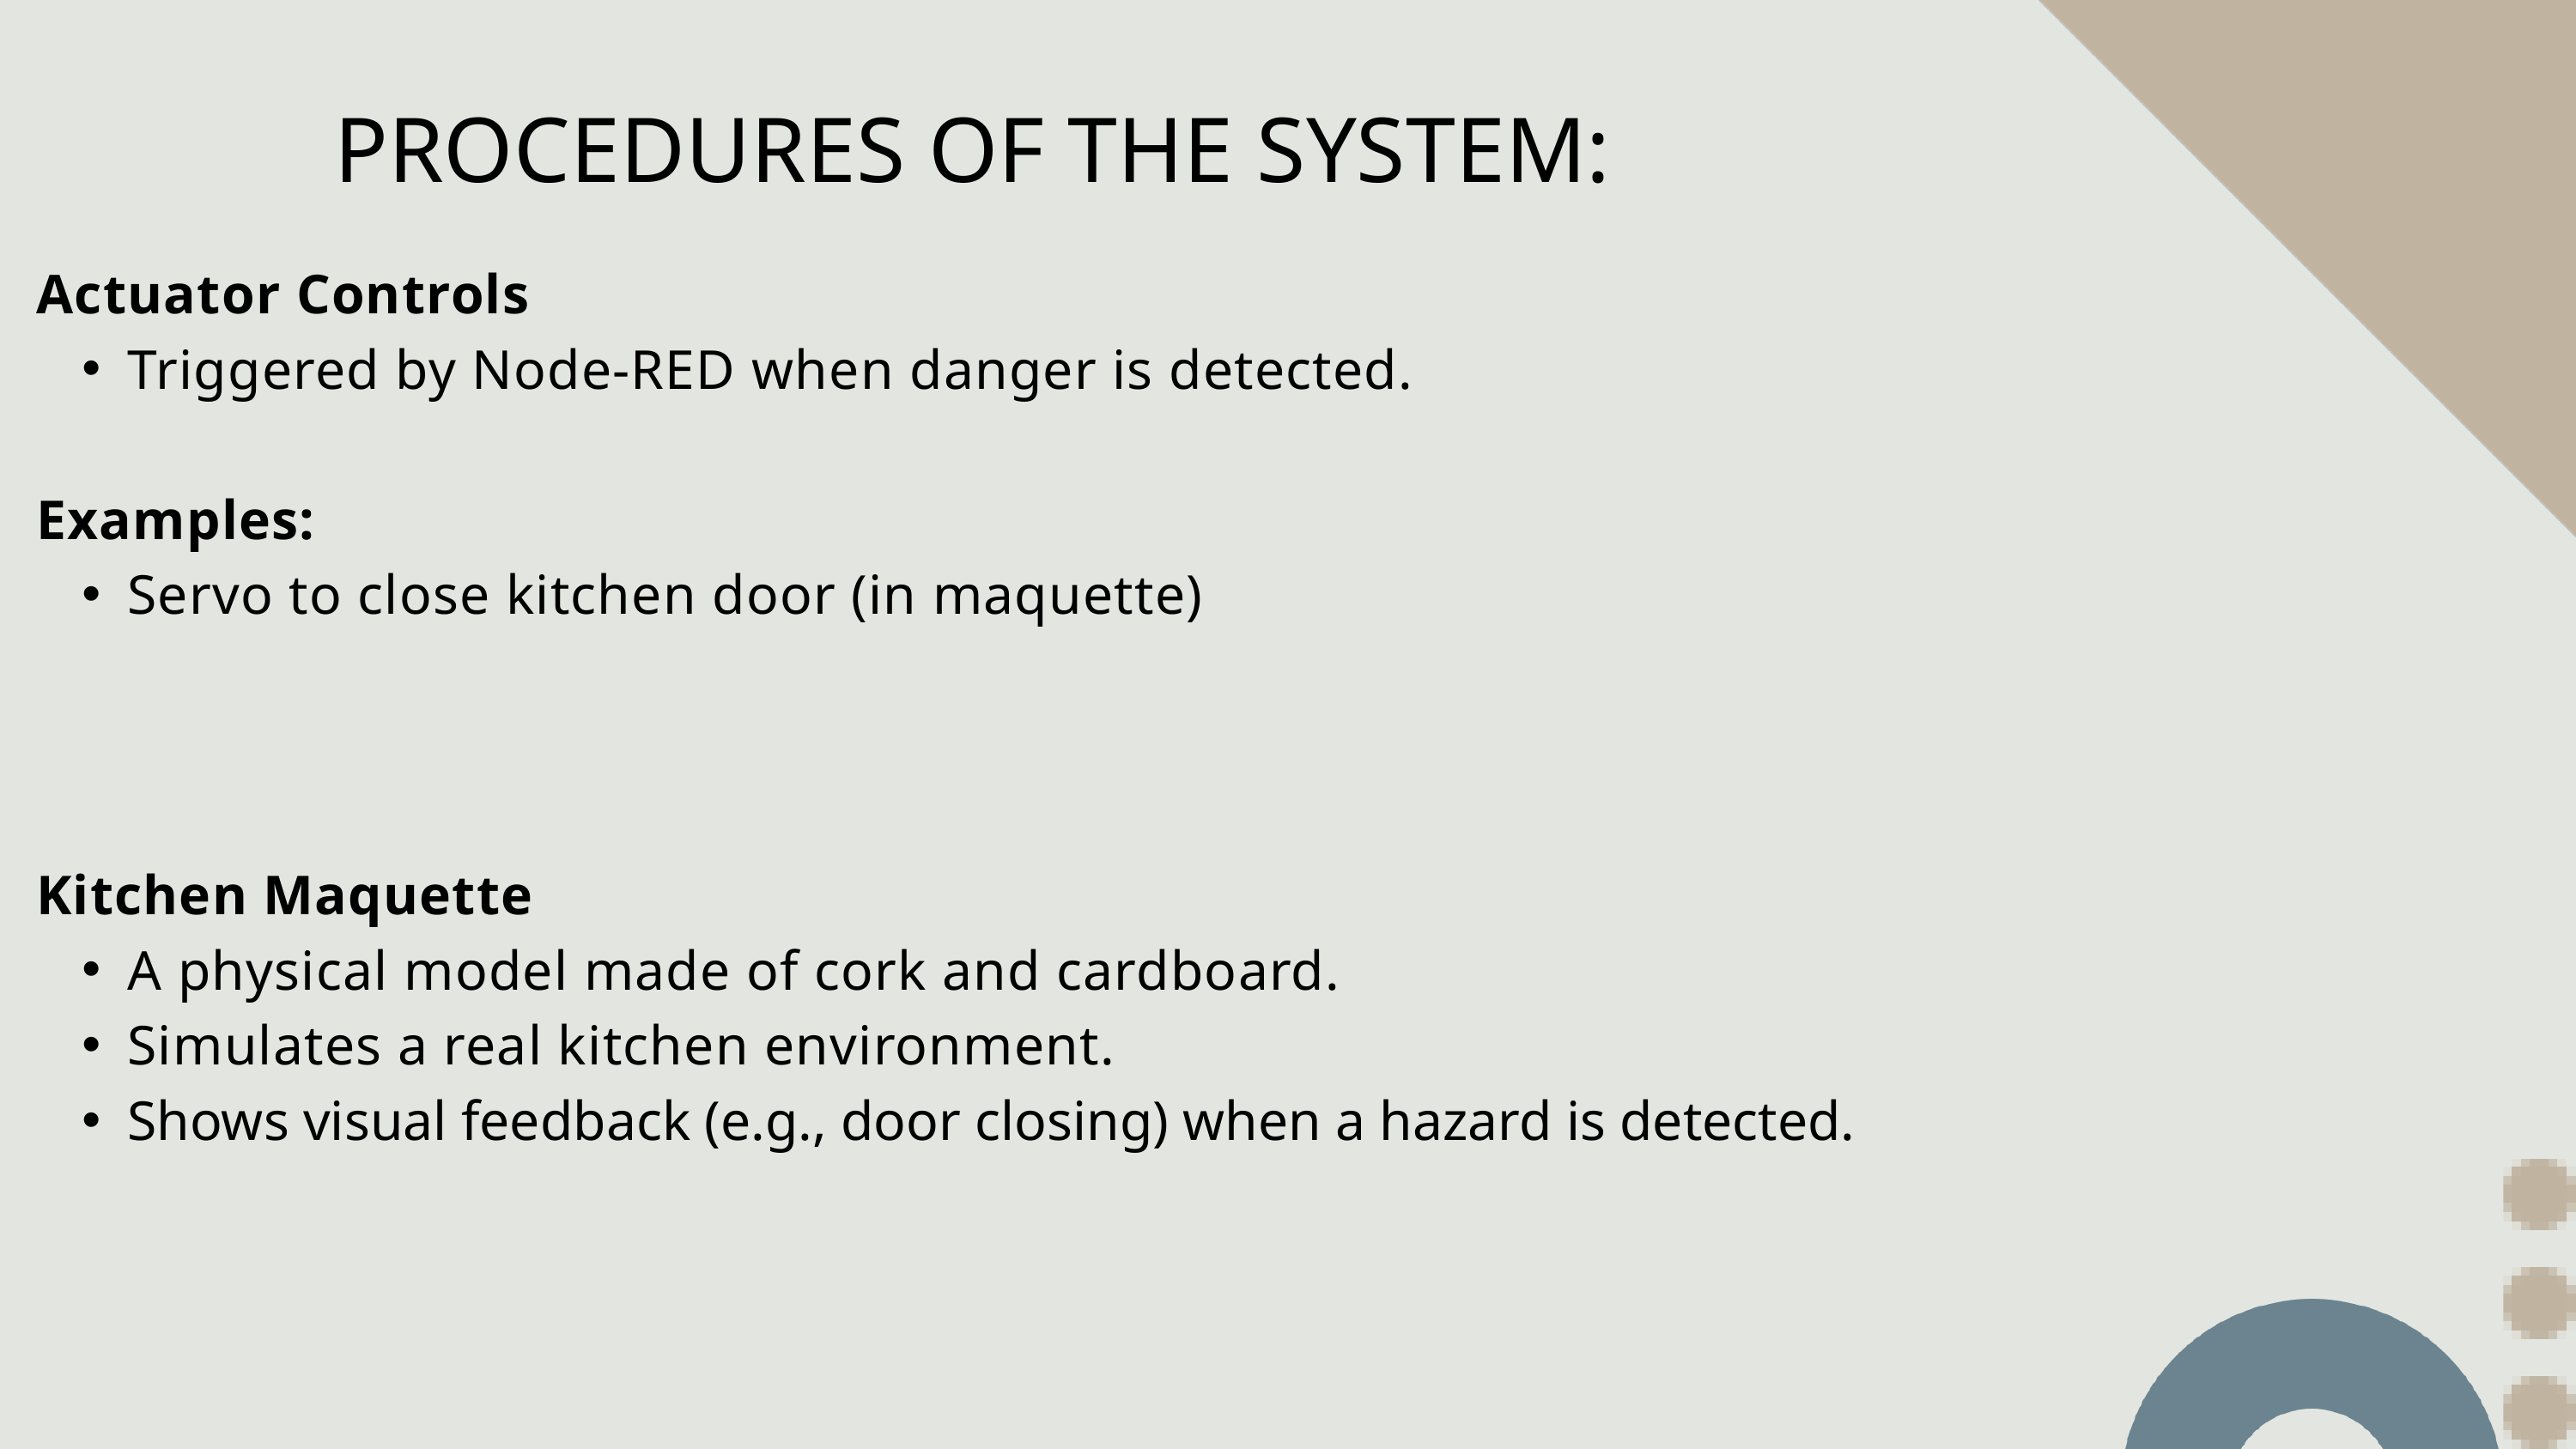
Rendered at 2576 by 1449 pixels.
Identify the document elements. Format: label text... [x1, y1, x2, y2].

text_box [2503, 1159, 2576, 1449]
text_box Actuator Controls Triggered by Node-RED when danger is detected. Examples: Servo to close kitchen door (in maquette) Kitchen Maquette A physical model made of cork and cardboard. Simulates a real kitchen environment. Shows visual feedback (e.g., door closing) when a hazard is detected. [36, 249, 2312, 1151]
text_box [2120, 1299, 2503, 1449]
text_box PROCEDURES OF THE SYSTEM: [0, 83, 1946, 200]
text_box [2021, 0, 2576, 562]
